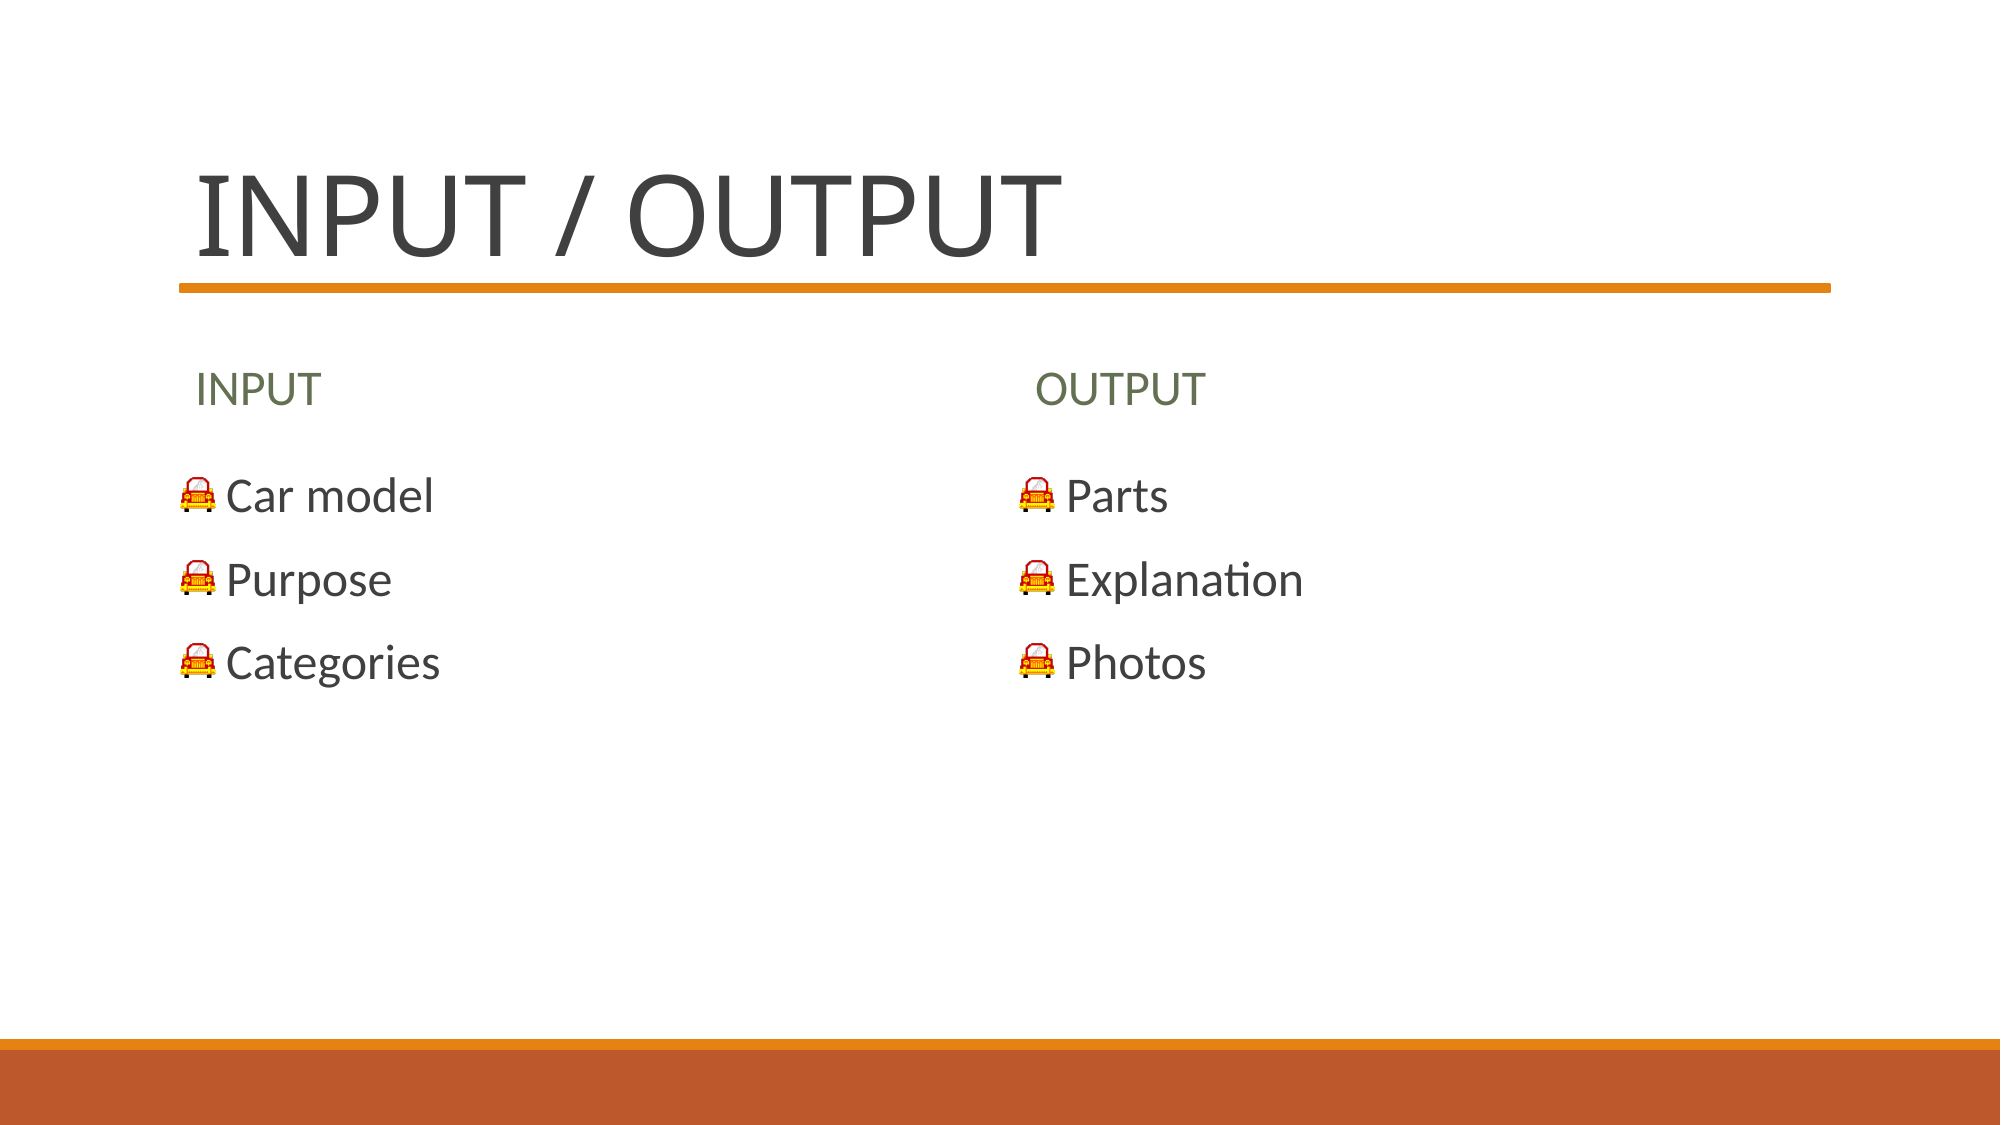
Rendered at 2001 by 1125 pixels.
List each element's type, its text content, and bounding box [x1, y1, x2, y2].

list Car model Purpose Categories [180, 462, 990, 1017]
text_box [179, 283, 1831, 293]
picture [180, 642, 216, 678]
picture [1019, 559, 1055, 595]
title INPUT / OUTPUT [180, 49, 1830, 283]
text_box Parts Explanation Photos [1019, 462, 1830, 1017]
list INPUT [180, 328, 990, 450]
list OUTPUT [1020, 328, 1830, 450]
picture [1019, 476, 1055, 512]
picture [180, 476, 216, 512]
picture [1019, 642, 1055, 678]
picture [180, 559, 216, 595]
